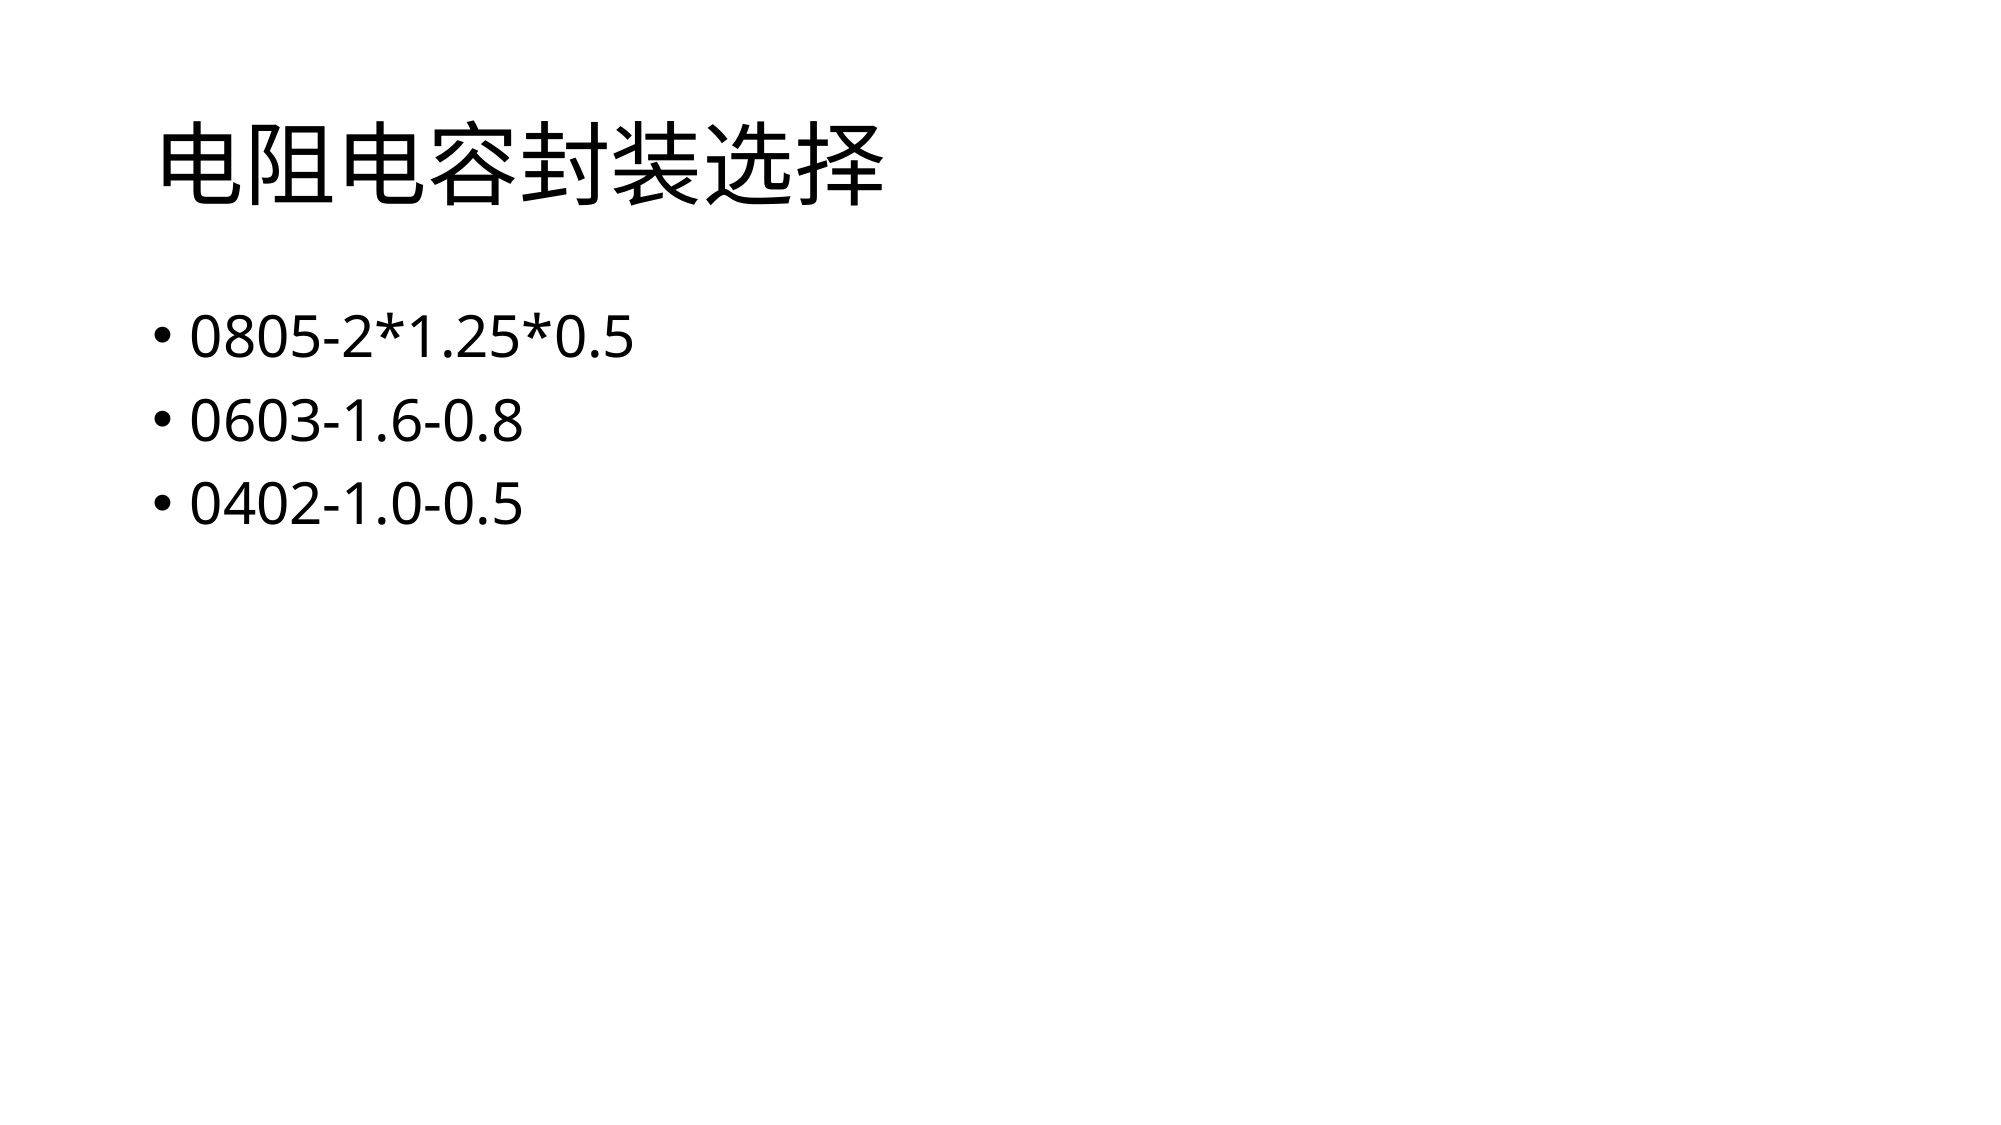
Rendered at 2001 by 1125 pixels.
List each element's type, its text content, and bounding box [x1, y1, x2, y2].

list 0805-2*1.25*0.5 0603-1.6-0.8 0402-1.0-0.5 [137, 299, 1863, 1014]
title 电阻电容封装选择 [137, 59, 1863, 278]
